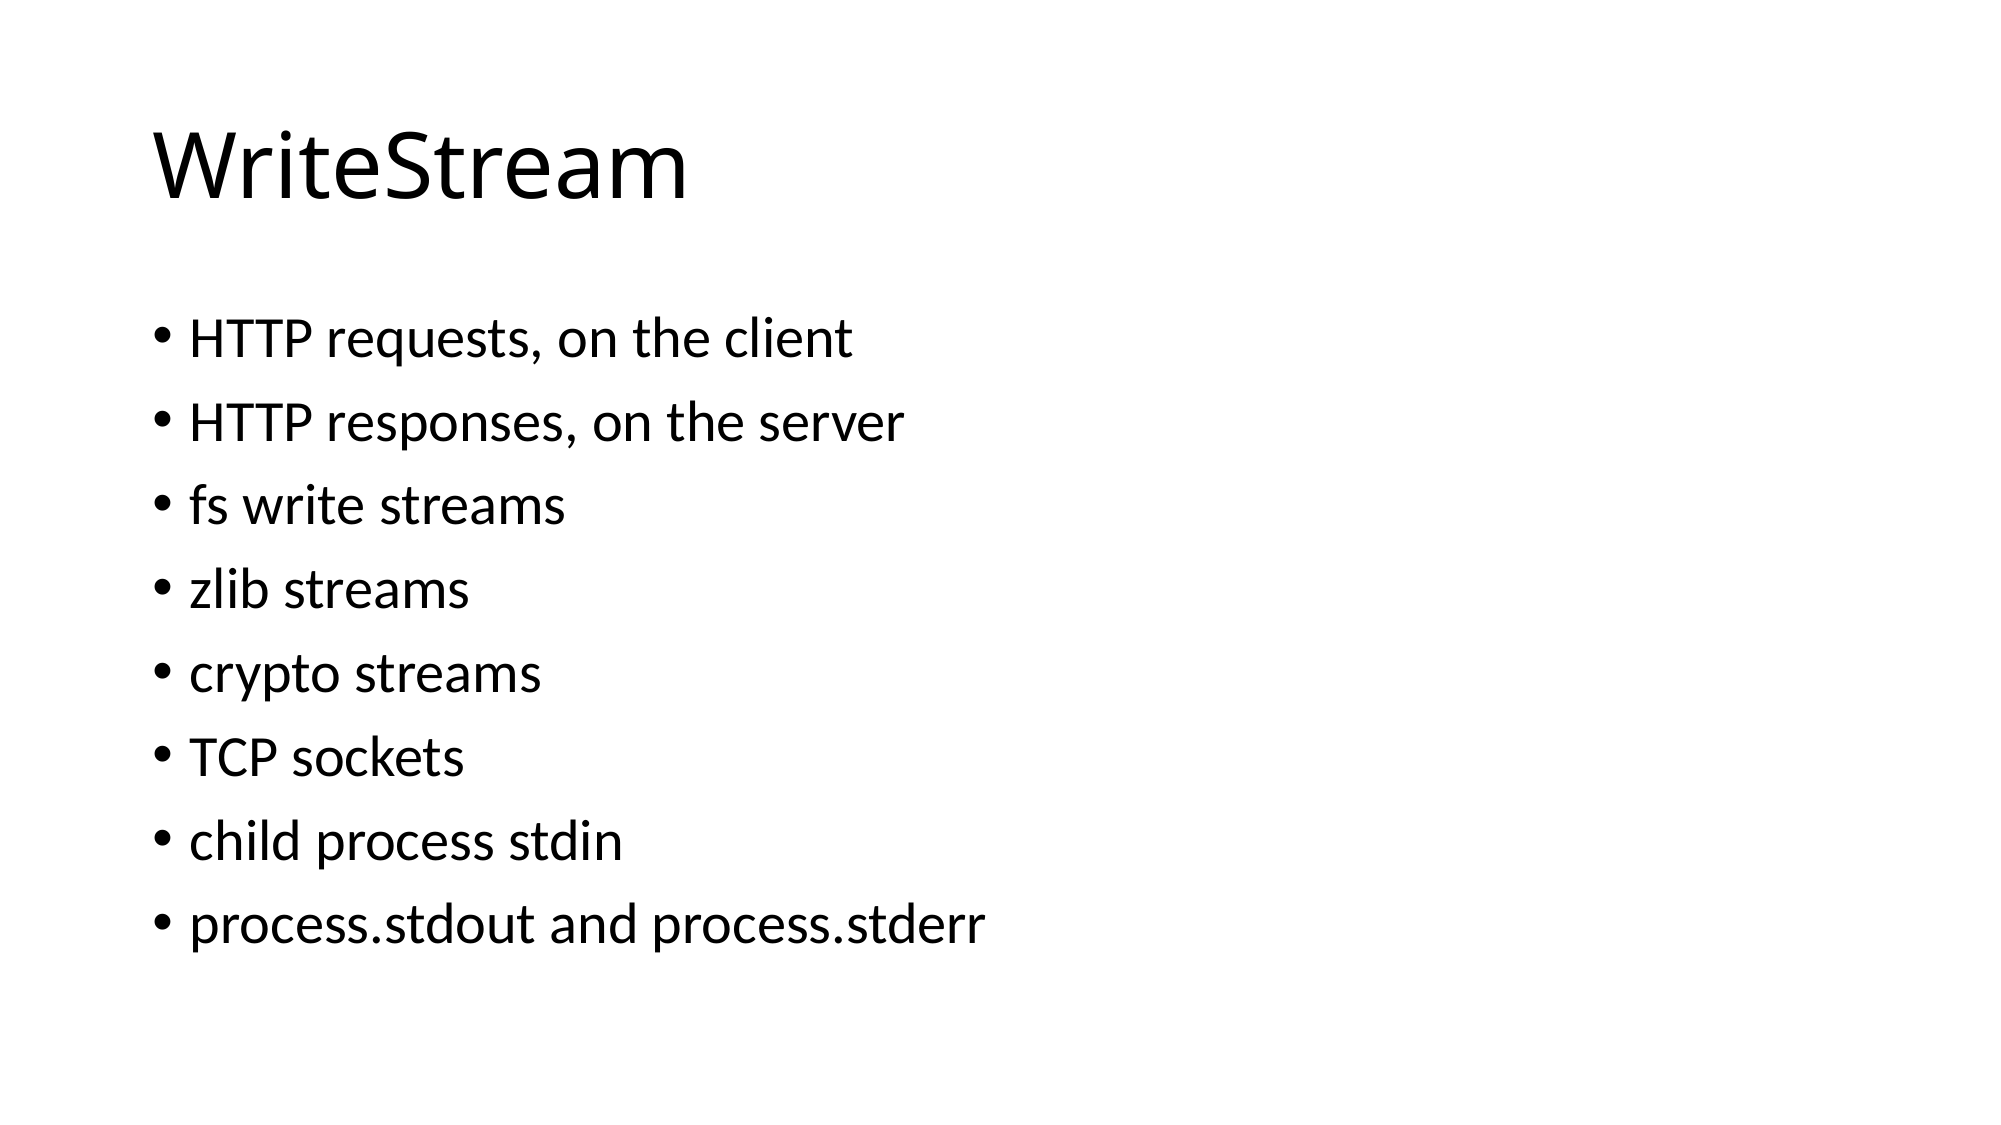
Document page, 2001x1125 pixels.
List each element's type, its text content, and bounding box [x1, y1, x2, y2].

list HTTP requests, on the client HTTP responses, on the server fs write streams zlib streams crypto streams TCP sockets child process stdin process.stdout and process.stderr [137, 299, 1863, 1014]
title WriteStream [137, 59, 1863, 278]
